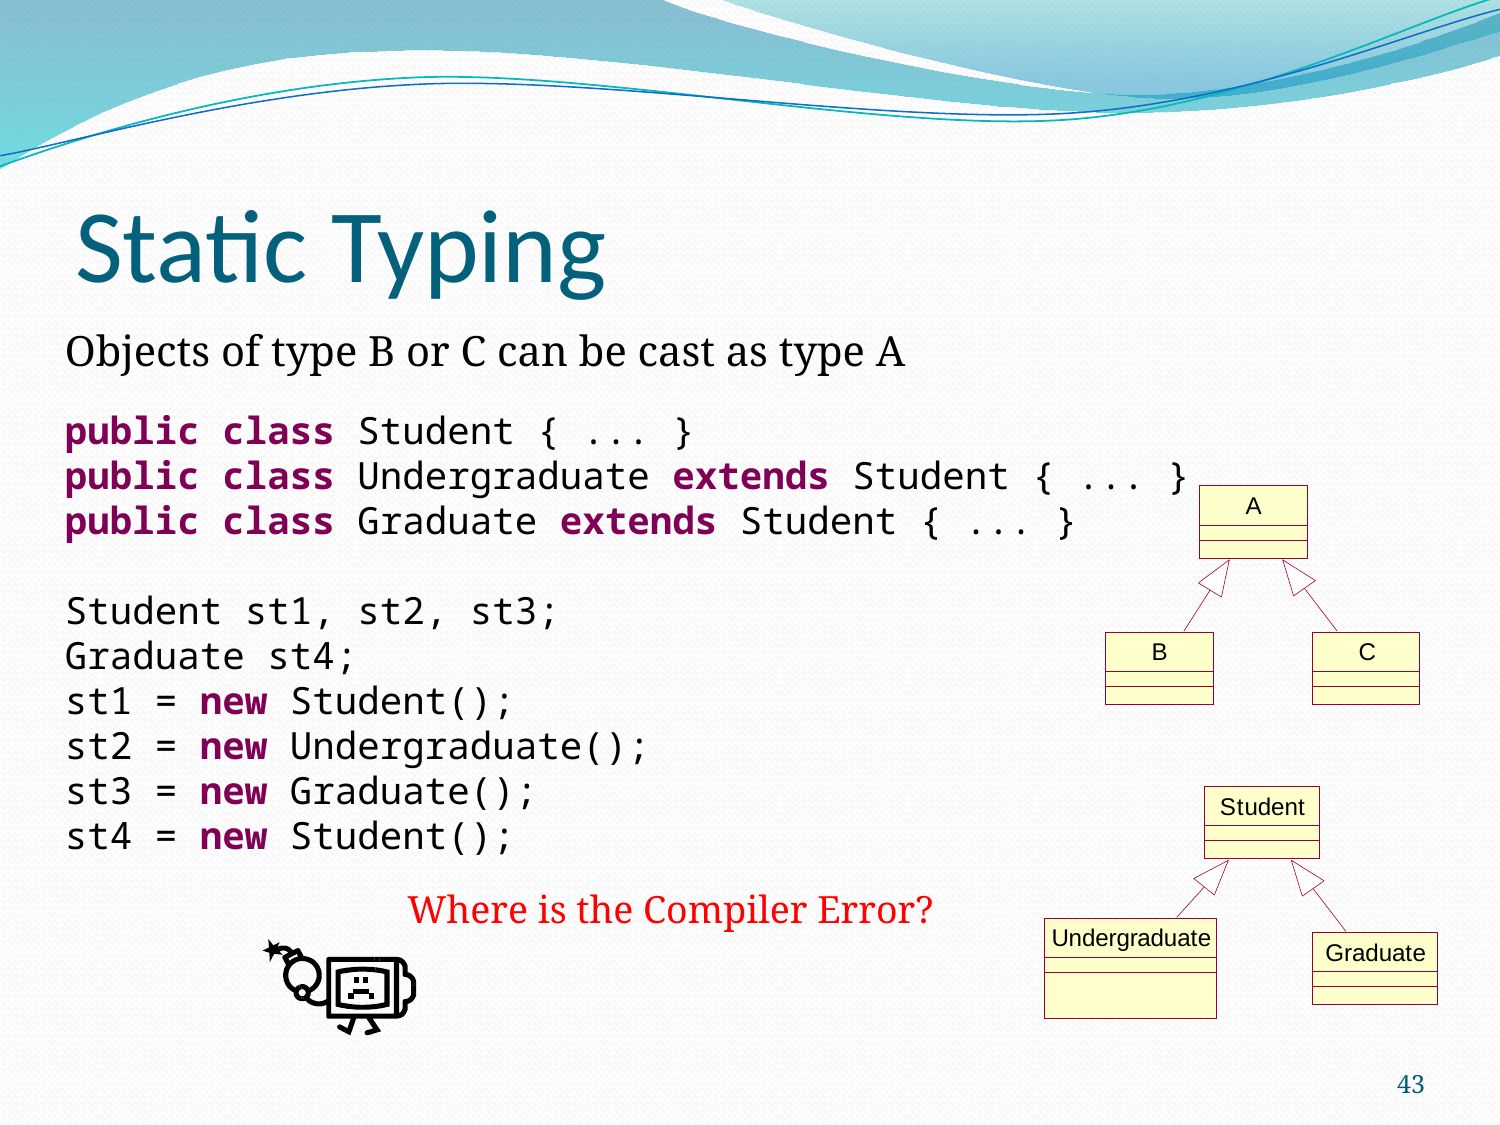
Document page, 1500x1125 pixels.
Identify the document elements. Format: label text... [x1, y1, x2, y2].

list Objects of type B or C can be cast as type A [50, 317, 1400, 399]
picture [1024, 774, 1461, 1033]
picture [262, 938, 417, 1036]
text_box Where is the Compiler Error? [392, 878, 949, 938]
slide_number 43 [1299, 1044, 1425, 1103]
picture [1087, 474, 1442, 718]
text_box public class Student { ... } public class Undergraduate extends Student { ... } public class Graduate extends Student { ... } Student st1, st2, st3; Graduate st4; st1 = new Student(); st2 = new Undergraduate(); st3 = new Graduate(); st4 = new Student(); [49, 399, 1500, 955]
title Static Typing [75, 115, 1425, 303]
